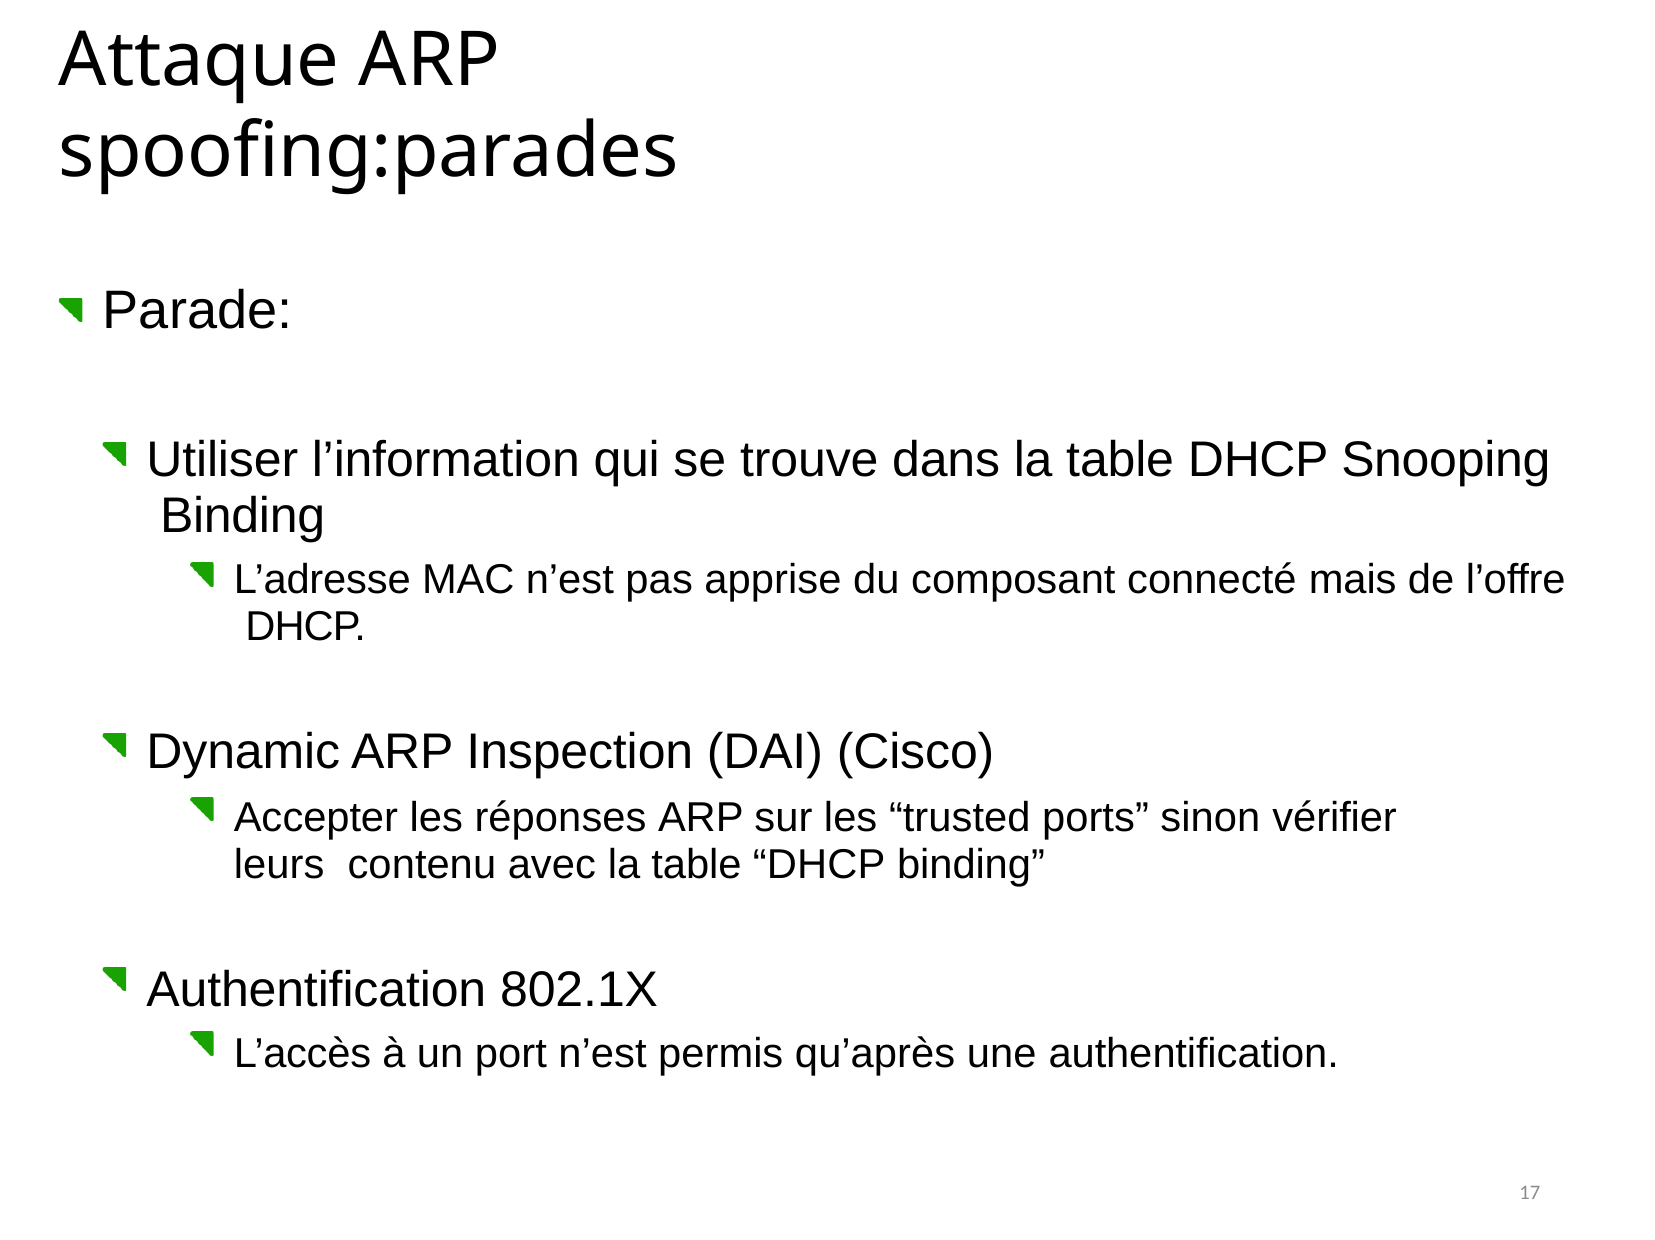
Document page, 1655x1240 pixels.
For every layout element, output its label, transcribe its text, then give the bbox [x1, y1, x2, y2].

slide_number 17 [1168, 1076, 1541, 1240]
text_box Parade: Utiliser l’information qui se trouve dans la table DHCP Snooping Binding L’adresse MAC n’est pas apprise du composant connecté mais de l’offre DHCP. Dynamic ARP Inspection (DAI) (Cisco) Accepter les réponses ARP sur les “trusted ports” sinon vérifier leurs contenu avec la table “DHCP binding” Authentification 802.1X L’accès à un port n’est permis qu’après une authentification. [100, 272, 1571, 1076]
text_box [58, 298, 83, 322]
title Attaque ARP spoofing:parades [56, 0, 973, 205]
